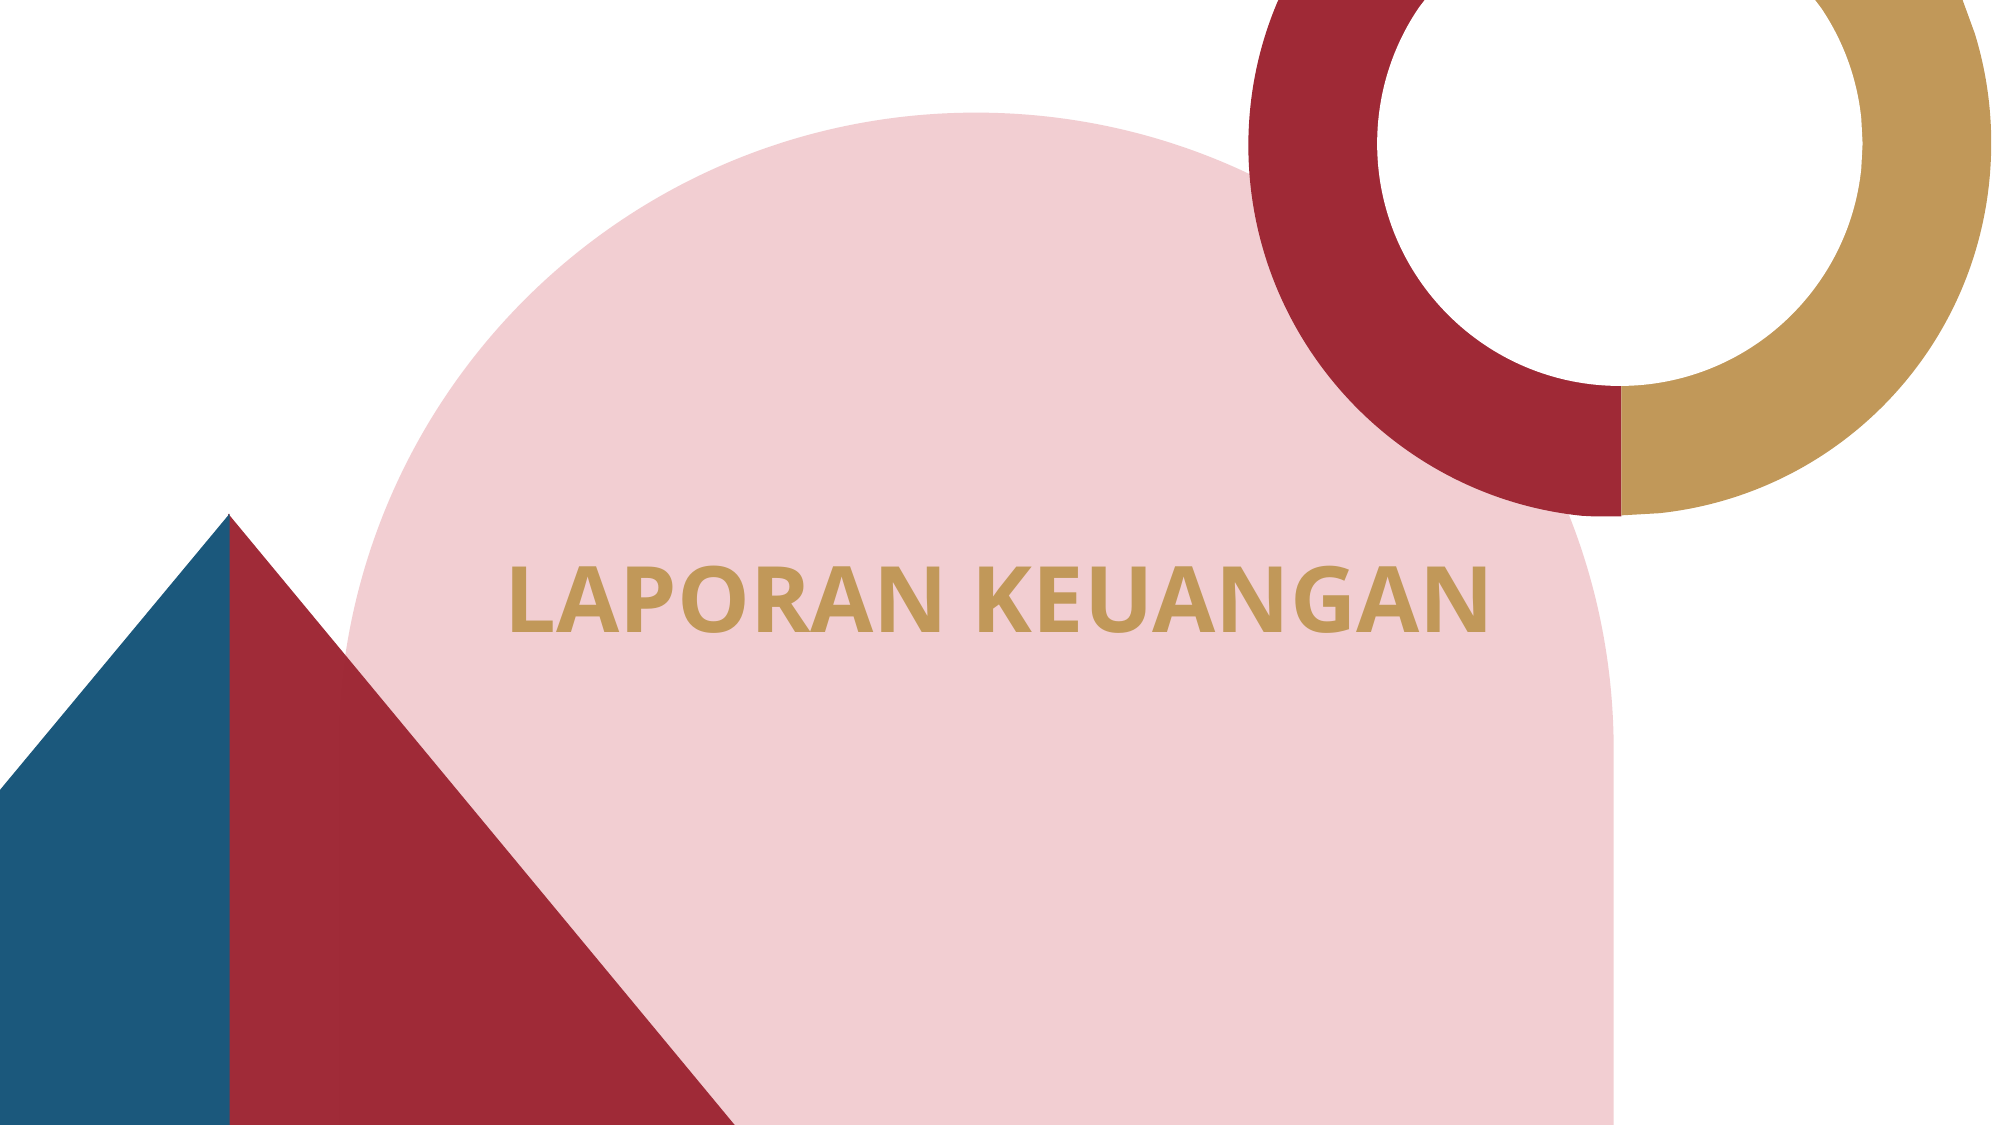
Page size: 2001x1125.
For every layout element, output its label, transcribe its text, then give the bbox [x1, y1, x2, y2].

title LAPORAN KEUANGAN [460, 533, 1540, 662]
